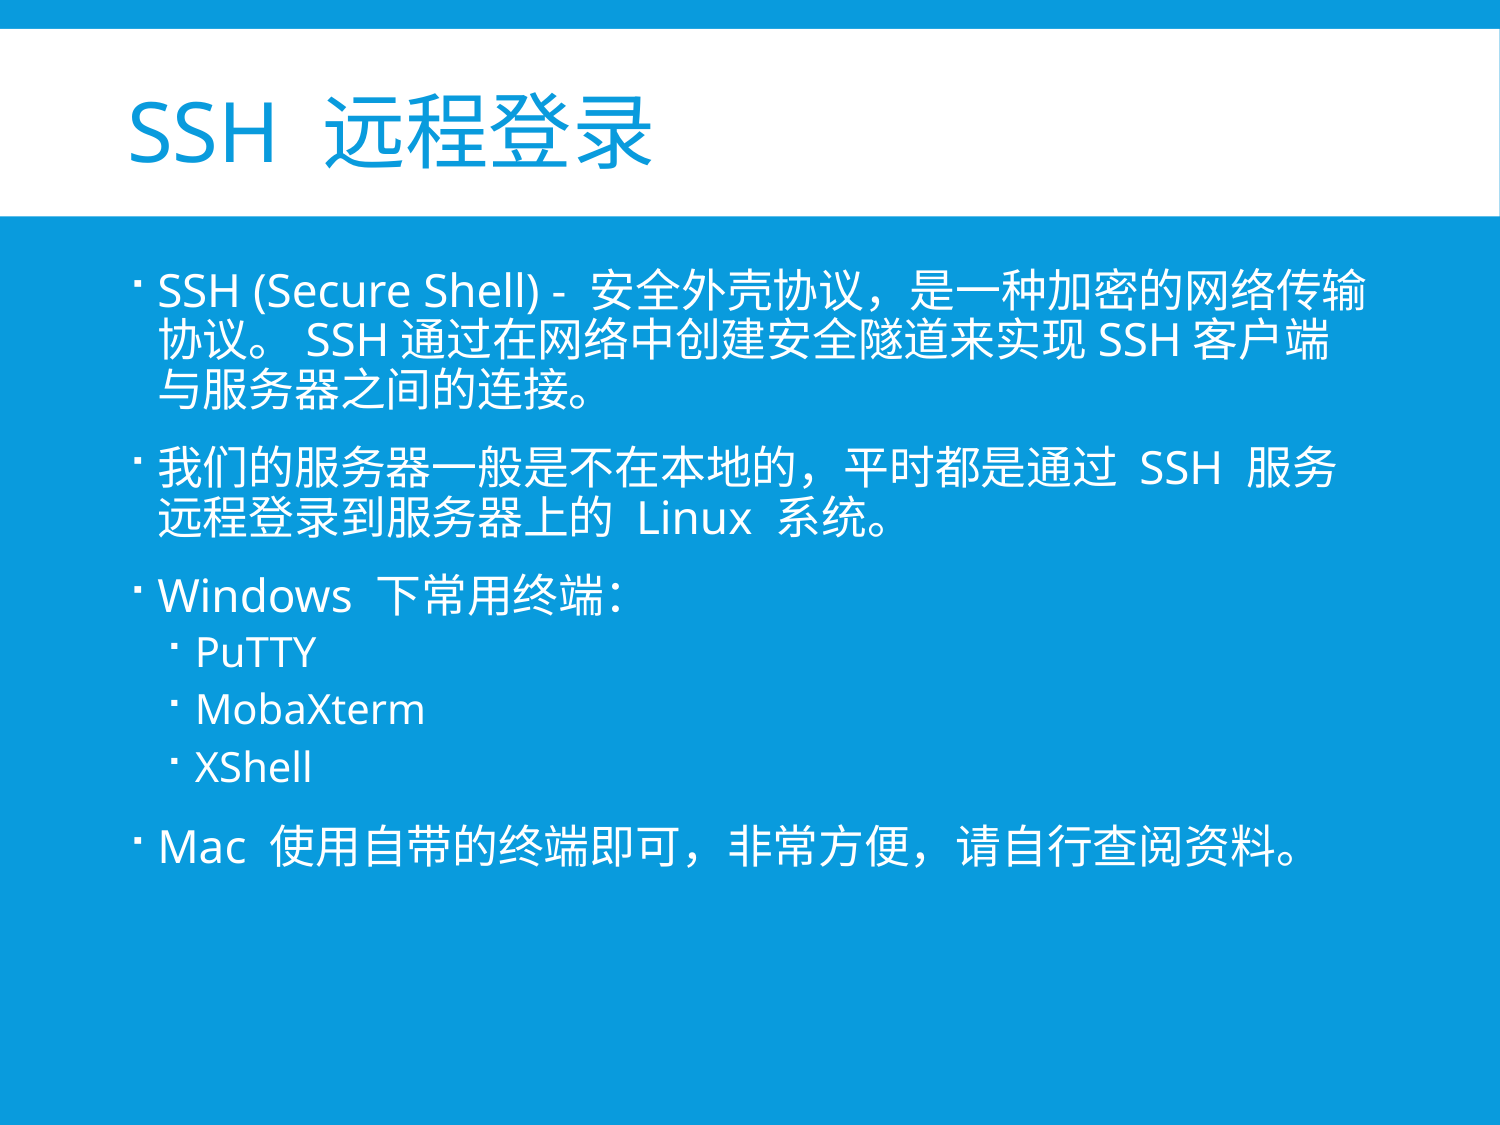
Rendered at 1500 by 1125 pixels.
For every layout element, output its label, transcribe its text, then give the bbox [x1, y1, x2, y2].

title SSH 远程登录 [112, 46, 1388, 229]
list SSH (Secure Shell) - 安全外壳协议，是一种加密的网络传输协议。SSH通过在网络中创建安全隧道来实现SSH客户端与服务器之间的连接。 我们的服务器一般是不在本地的，平时都是通过 SSH 服务远程登录到服务器上的 Linux 系统。 Windows 下常用终端： PuTTY MobaXterm XShell Mac 使用自带的终端即可，非常方便，请自行查阅资料。 [112, 260, 1388, 1020]
